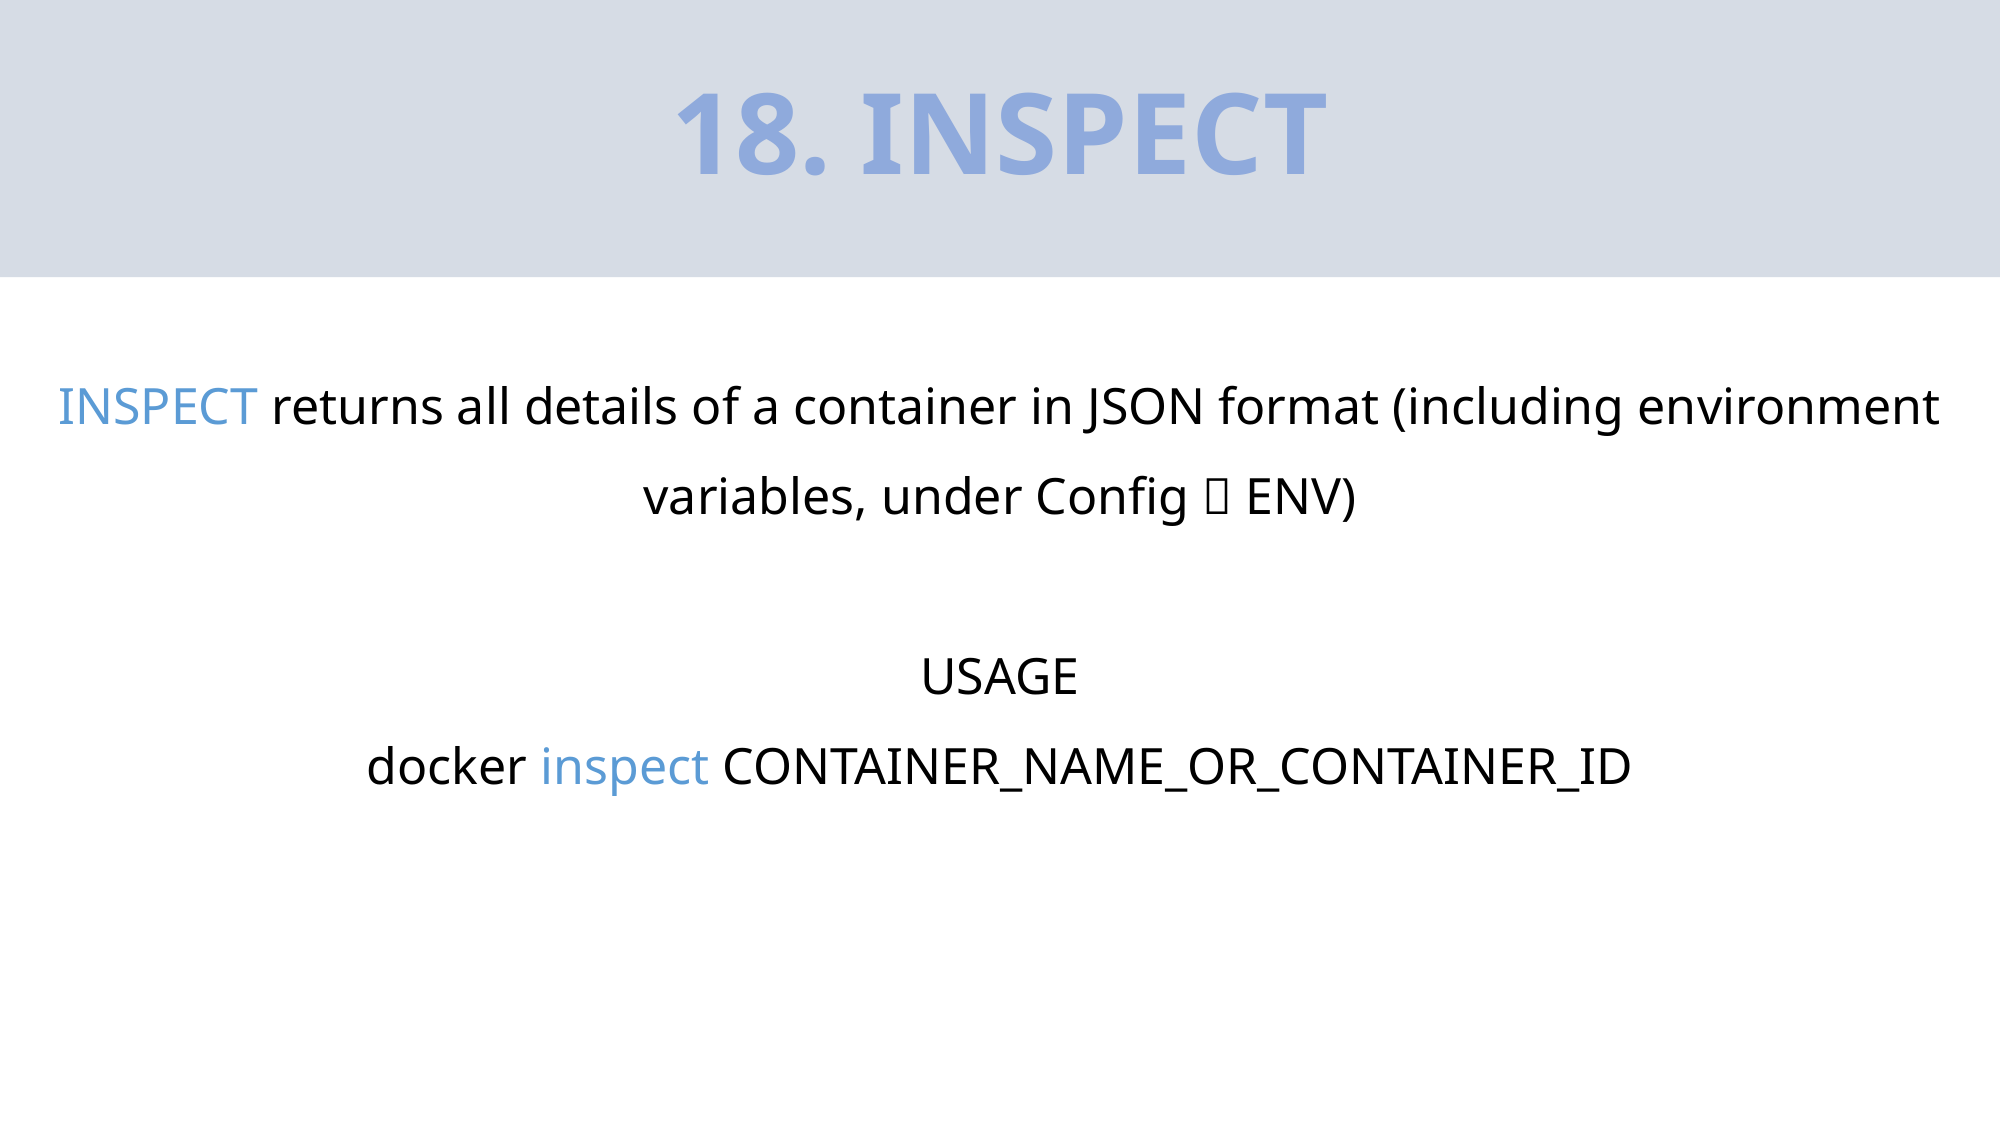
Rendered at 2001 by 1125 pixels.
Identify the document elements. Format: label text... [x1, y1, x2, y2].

text_box INSPECT returns all details of a container in JSON format (including environment variables, under Config  ENV) USAGE docker inspect CONTAINER_NAME_OR_CONTAINER_ID [0, 277, 2000, 802]
title 18. INSPECT [0, 0, 2000, 277]
